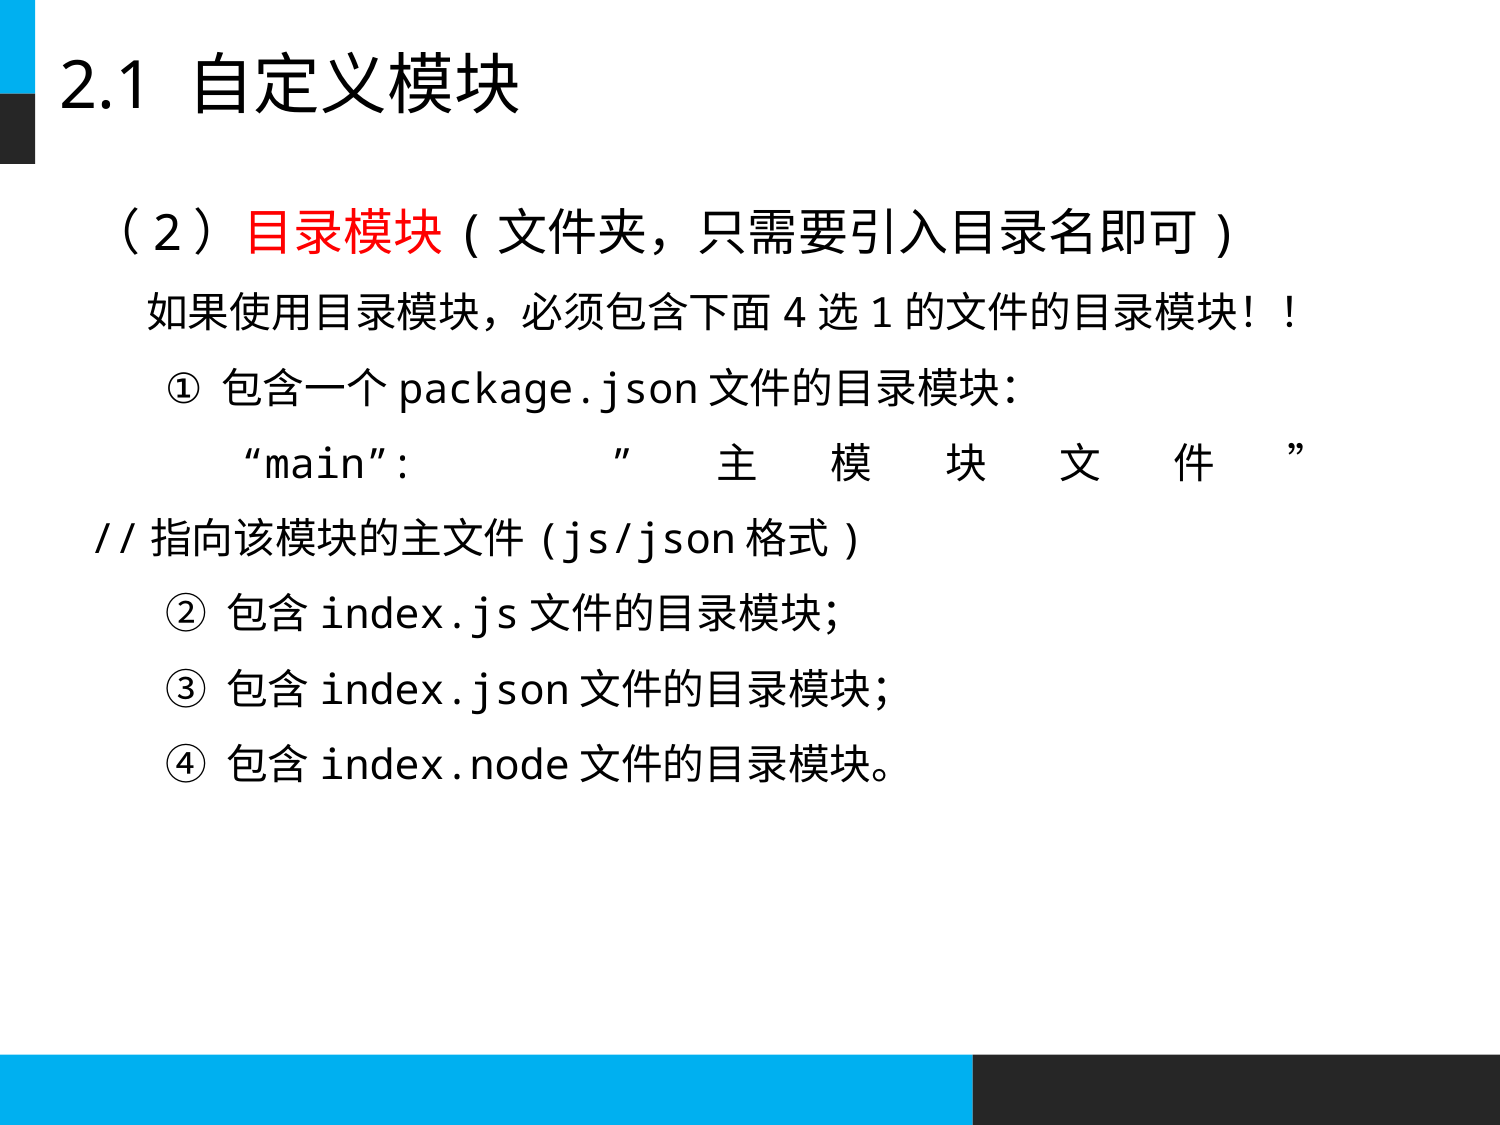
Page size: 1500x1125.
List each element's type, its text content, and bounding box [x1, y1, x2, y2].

list （2）目录模块(文件夹，只需要引入目录名即可) 如果使用目录模块，必须包含下面4选1的文件的目录模块！！ 包含一个package.json文件的目录模块： “main”: ”主模块文件” //指向该模块的主文件(js/json格式) ② 包含index.js文件的目录模块； ③ 包含index.json文件的目录模块； ④ 包含index.node文件的目录模块。 [75, 163, 1425, 1049]
title 2.1 自定义模块 [44, 0, 1454, 164]
